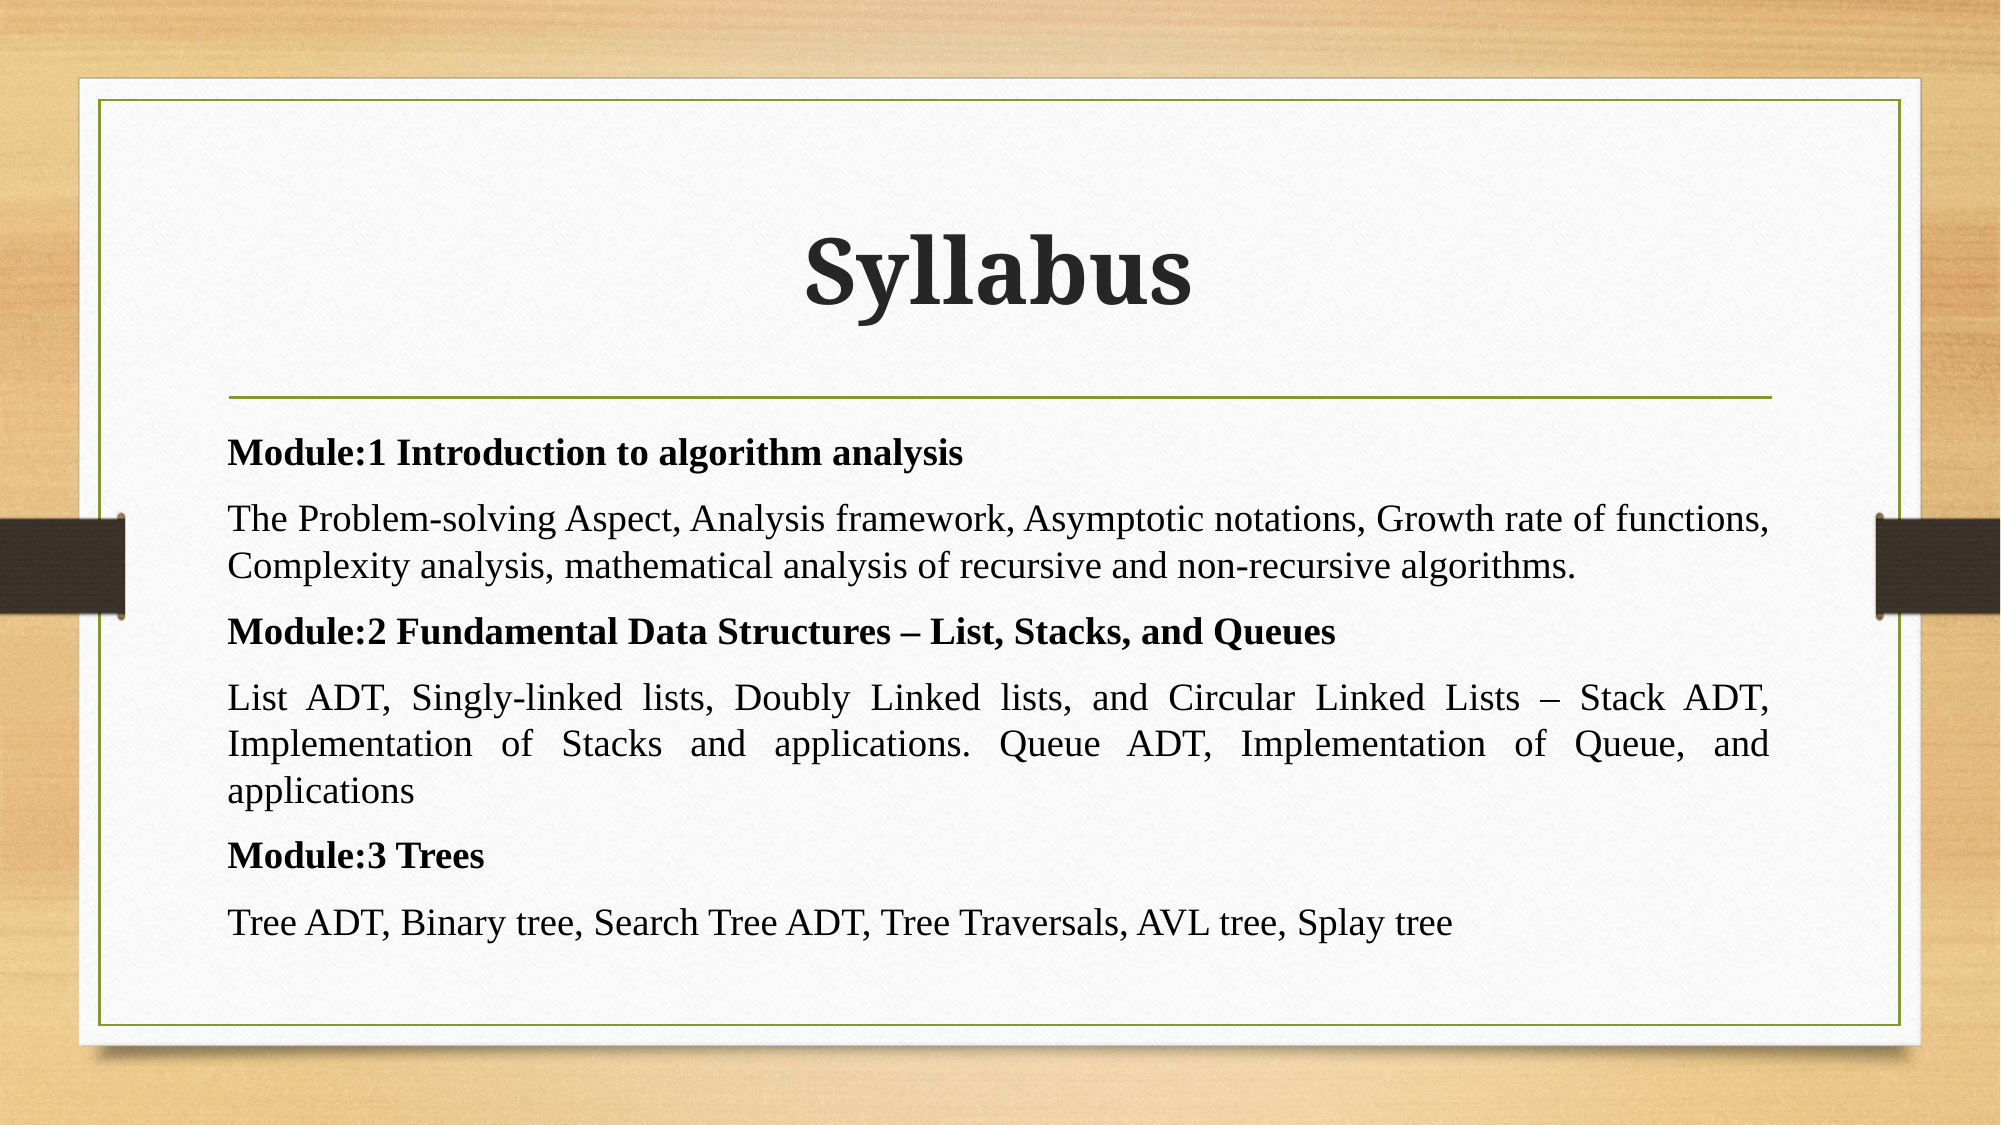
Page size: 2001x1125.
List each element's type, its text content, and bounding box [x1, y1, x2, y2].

picture [0, 0, 2001, 1125]
title Syllabus [212, 161, 1788, 375]
list Module:1 Introduction to algorithm analysis The Problem-solving Aspect, Analysis framework, Asymptotic notations, Growth rate of functions, Complexity analysis, mathematical analysis of recursive and non-recursive algorithms. Module:2 Fundamental Data Structures – List, Stacks, and Queues List ADT, Singly-linked lists, Doubly Linked lists, and Circular Linked Lists – Stack ADT, Implementation of Stacks and applications. Queue ADT, Implementation of Queue, and applications Module:3 Trees Tree ADT, Binary tree, Search Tree ADT, Tree Traversals, AVL tree, Splay tree [212, 419, 1788, 964]
